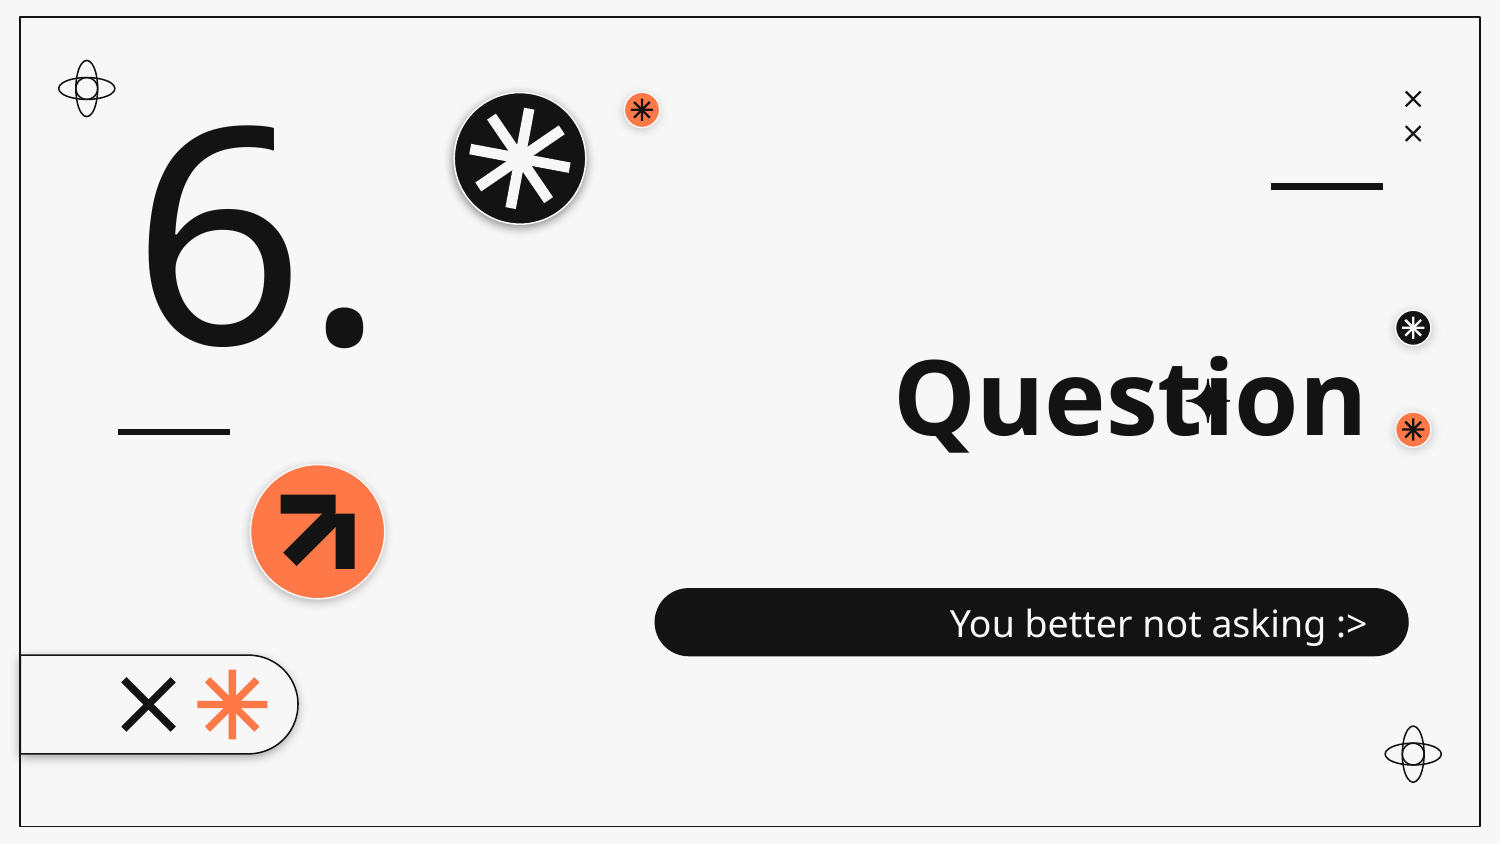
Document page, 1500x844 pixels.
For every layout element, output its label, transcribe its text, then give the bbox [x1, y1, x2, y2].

text_box [1186, 379, 1230, 423]
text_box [19, 637, 300, 772]
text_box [250, 464, 385, 600]
title Question [513, 259, 1383, 553]
title 6. [116, 82, 488, 365]
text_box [422, 60, 618, 256]
text_box [665, 588, 1408, 656]
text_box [620, 88, 664, 132]
subtitle You better not asking :> [551, 598, 1384, 646]
